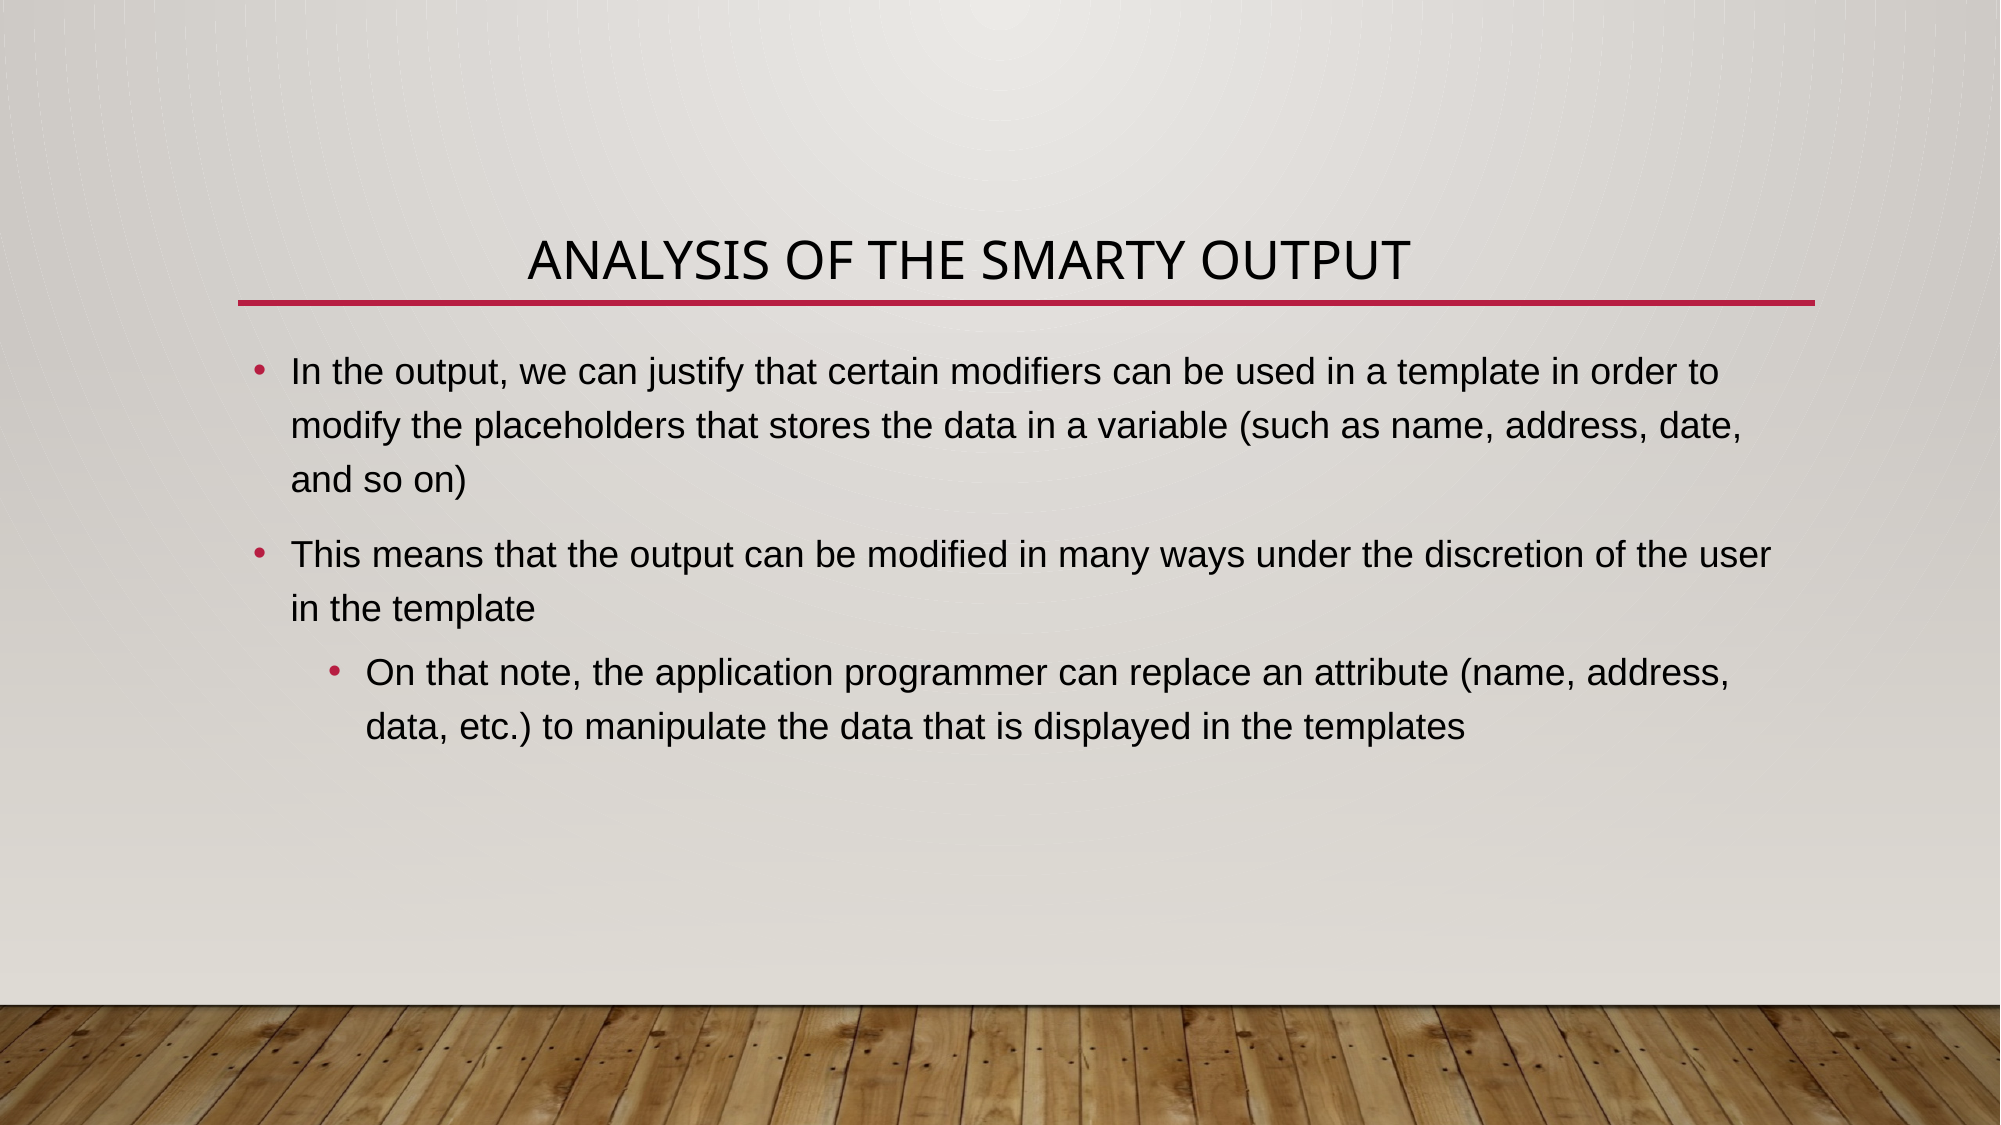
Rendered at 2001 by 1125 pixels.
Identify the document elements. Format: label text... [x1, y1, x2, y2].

picture [0, 1005, 2000, 1125]
title Analysis of the Smarty Output [512, 226, 1539, 300]
list In the output, we can justify that certain modifiers can be used in a template in order to modify the placeholders that stores the data in a variable (such as name, address, date, and so on) This means that the output can be modified in many ways under the discretion of the user in the template On that note, the application programmer can replace an attribute (name, address, data, etc.) to manipulate the data that is displayed in the templates [238, 330, 1814, 897]
